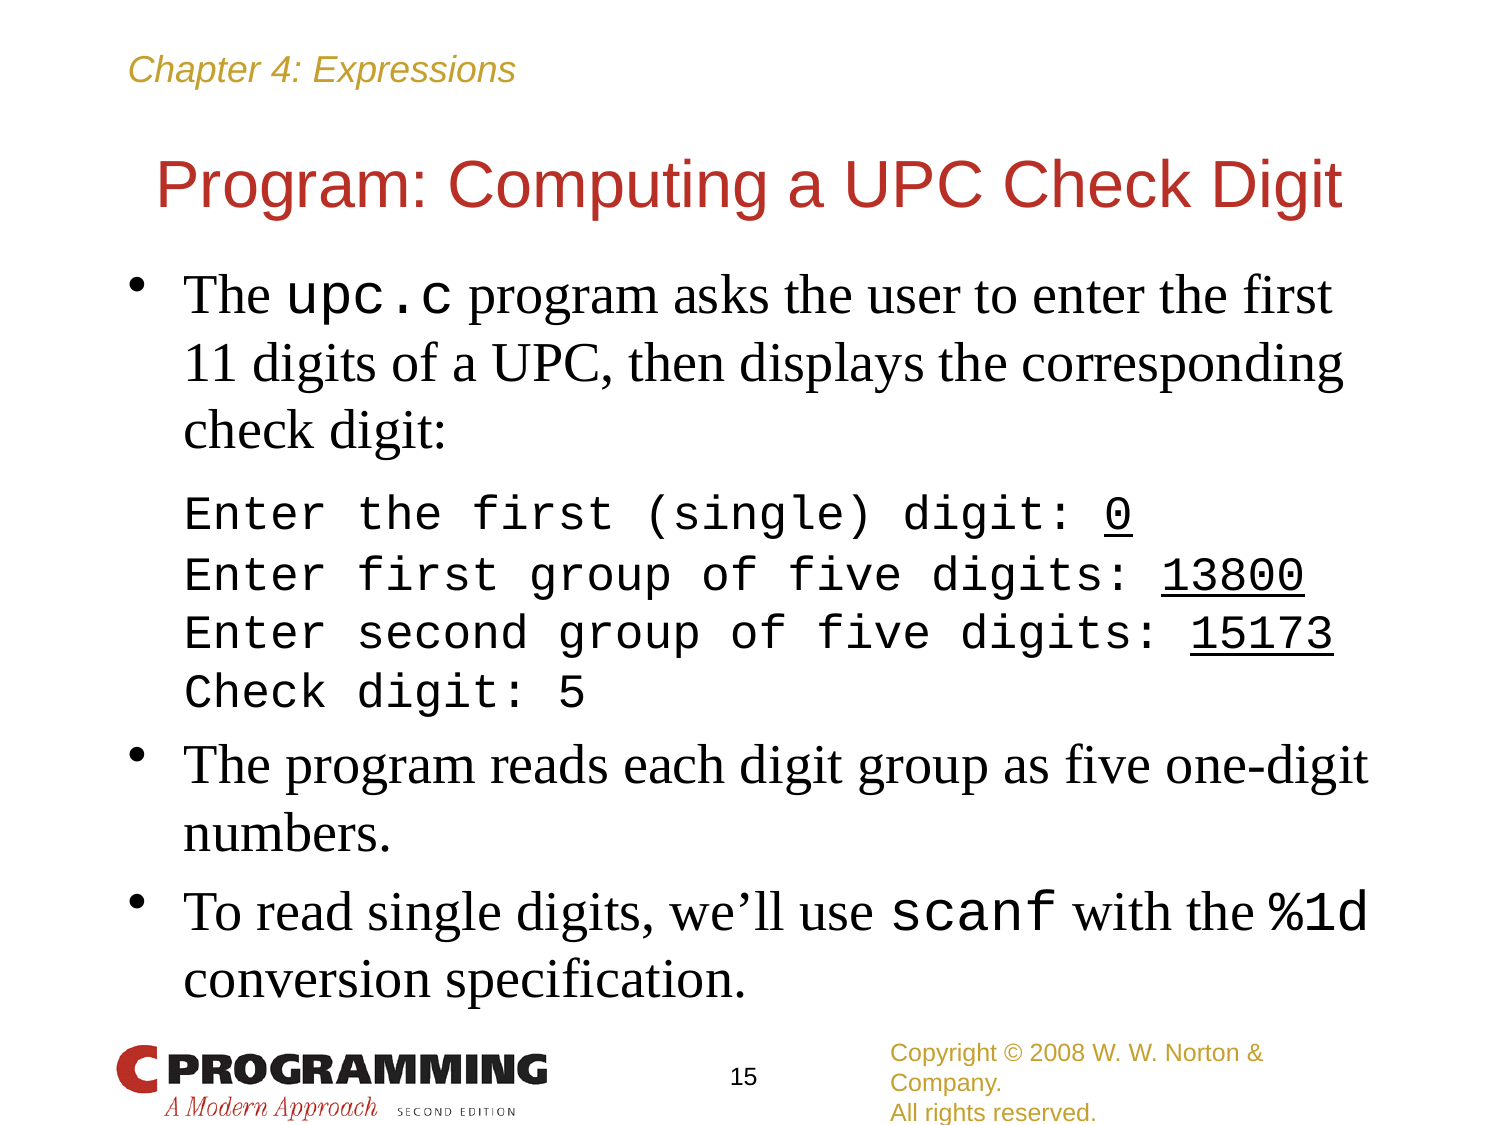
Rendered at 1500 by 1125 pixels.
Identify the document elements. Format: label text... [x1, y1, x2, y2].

slide_number 15 [687, 1049, 801, 1101]
footer Copyright © 2008 W. W. Norton & Company. All rights reserved. [874, 1043, 1388, 1119]
picture [112, 1041, 550, 1123]
title Program: Computing a UPC Check Digit [112, 125, 1388, 238]
list The upc.c program asks the user to enter the first 11 digits of a UPC, then displays the corresponding check digit: Enter the first (single) digit: 0 Enter first group of five digits: 13800 Enter second group of five digits: 15173 Check digit: 5 The program reads each digit group as five one-digit numbers. To read single digits, we’ll use scanf with the %1d conversion specification. [112, 249, 1388, 1038]
